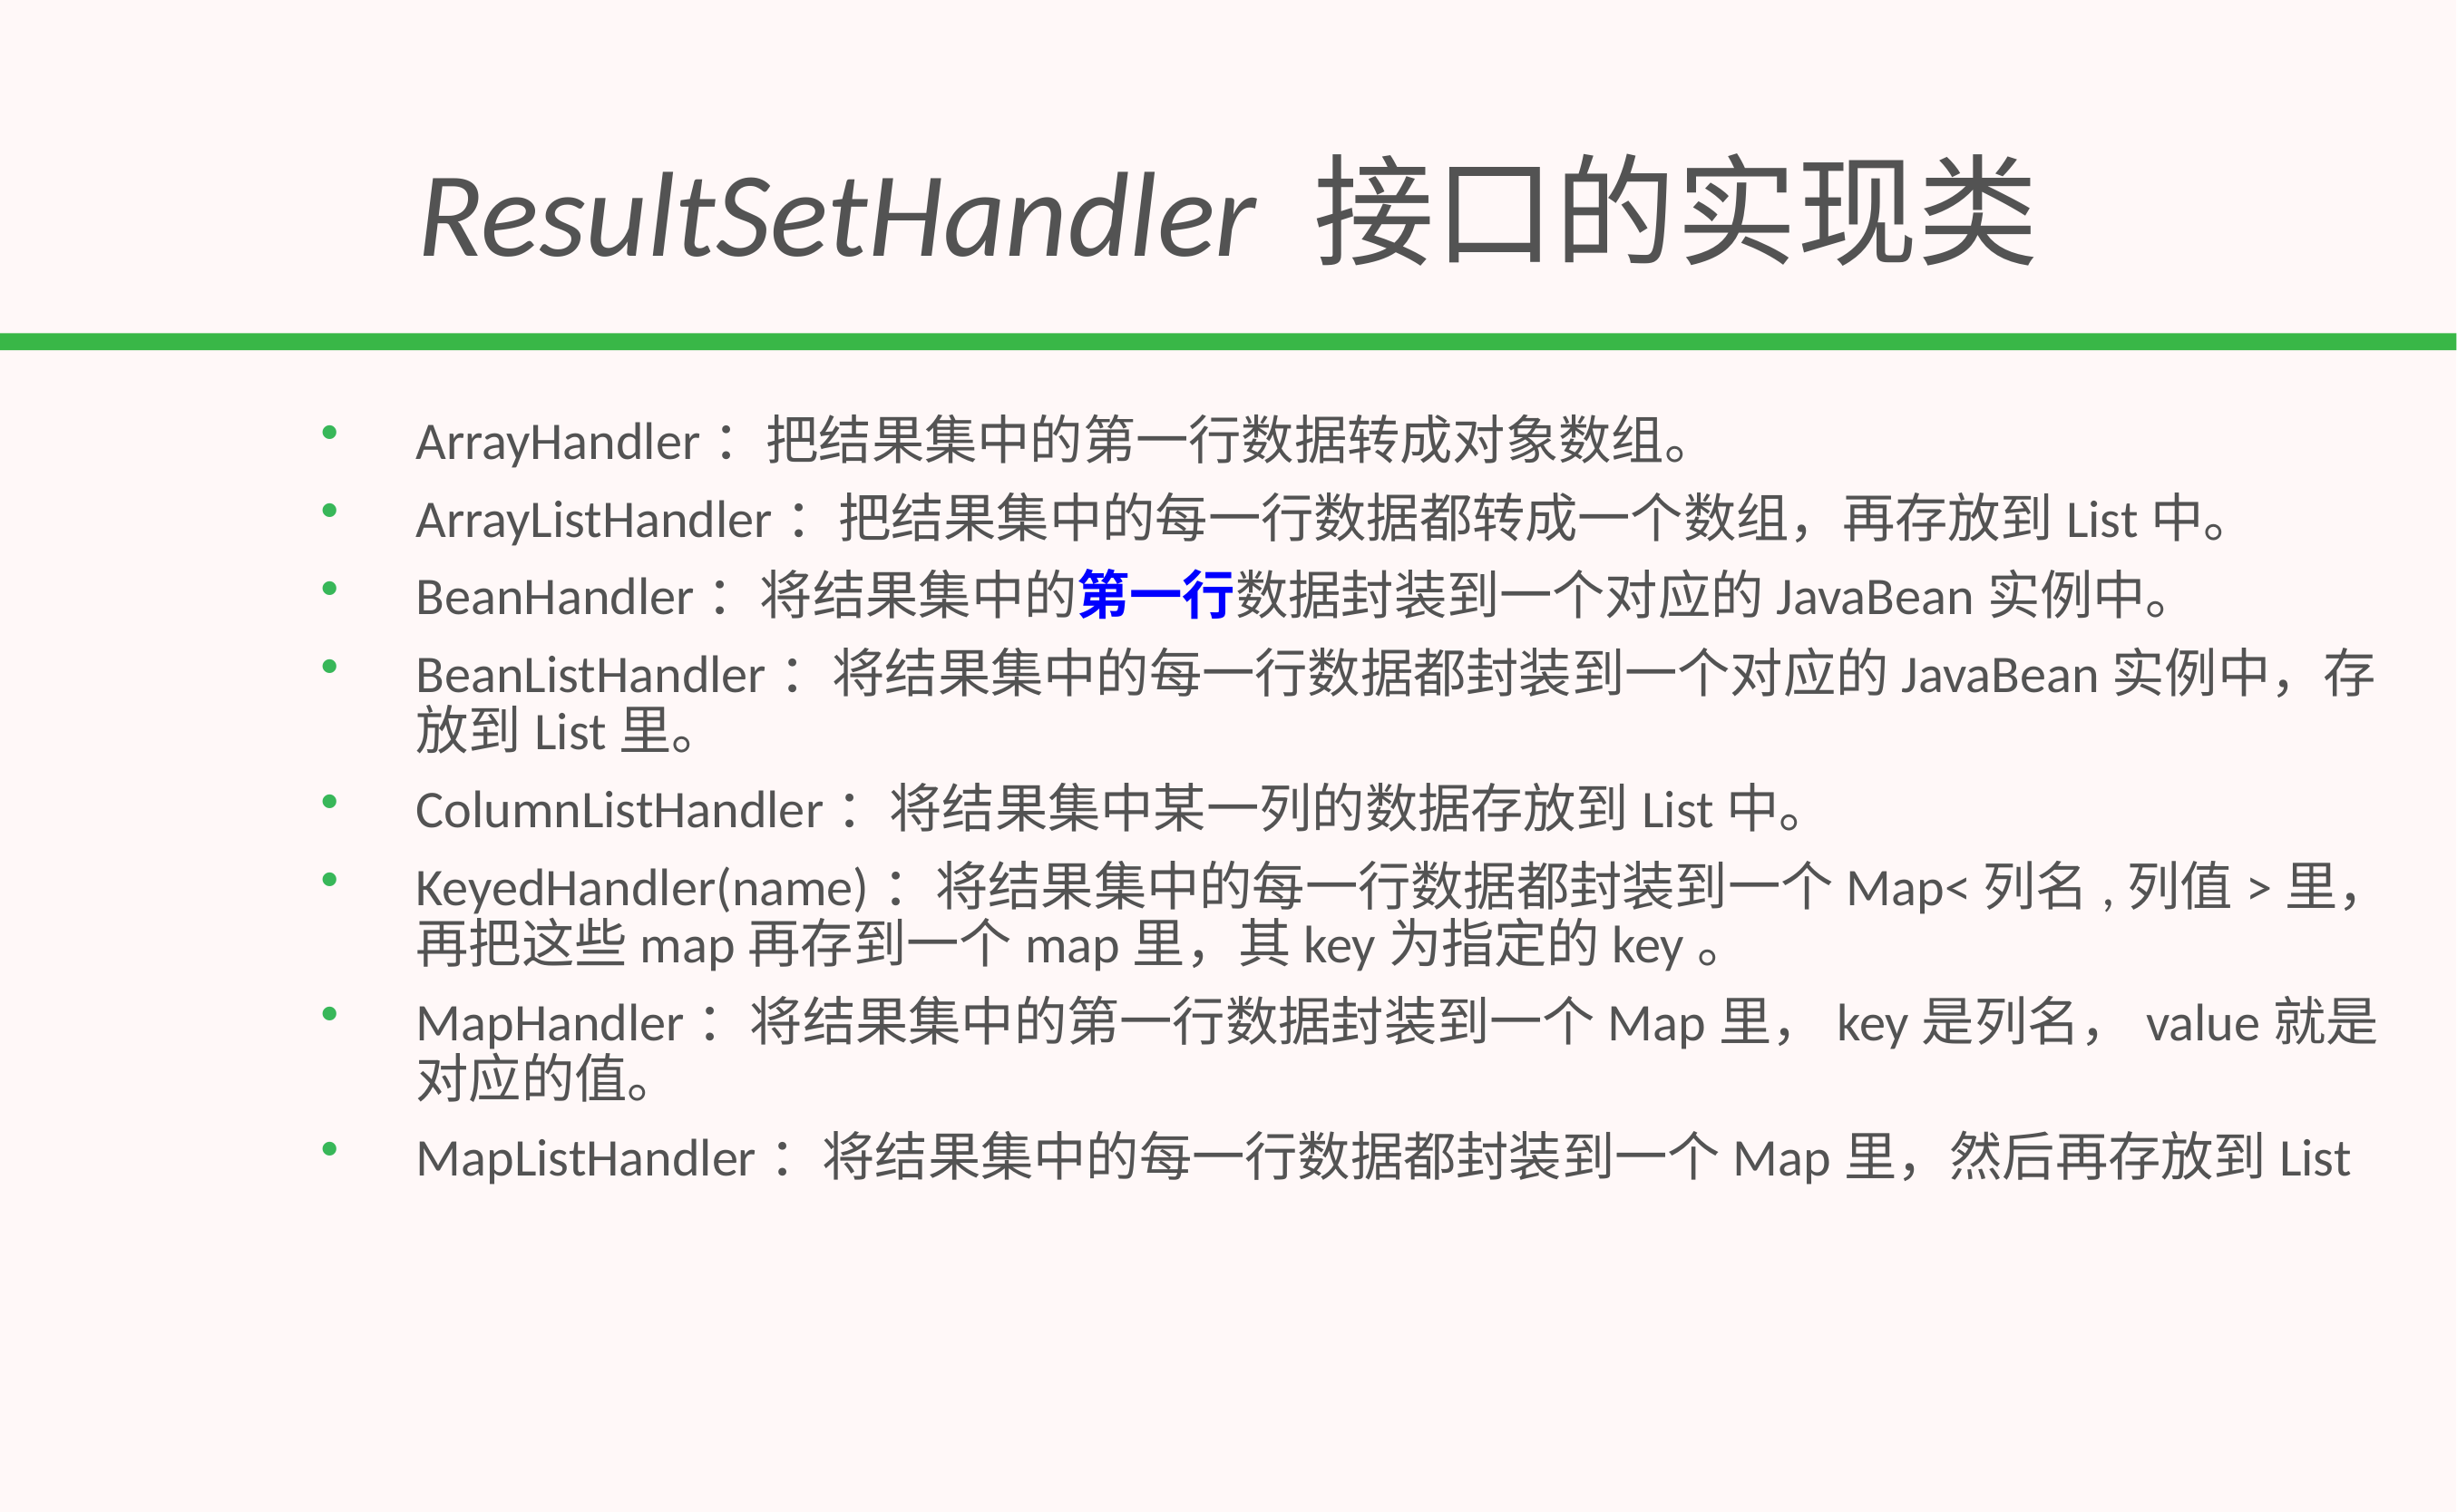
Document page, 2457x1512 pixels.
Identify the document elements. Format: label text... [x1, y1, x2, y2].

text_box ArrayHandler：把结果集中的第一行数据转成对象数组。 ArrayListHandler：把结果集中的每一行数据都转成一个数组，再存放到List中。 BeanHandler：将结果集中的第一行数据封装到一个对应的JavaBean实例中。 BeanListHandler：将结果集中的每一行数据都封装到一个对应的JavaBean实例中，存放到List里。 ColumnListHandler：将结果集中某一列的数据存放到List中。 KeyedHandler(name)：将结果集中的每一行数据都封装到一个Map<列名,列值>里，再把这些map再存到一个map里，其key为指定的key。 MapHandler：将结果集中的第一行数据封装到一个Map里，key是列名，value就是对应的值。 MapListHandler：将结果集中的每一行数据都封装到一个Map里，然后再存放到List [219, 405, 2424, 1390]
title ResultSetHandler 接口的实现类 [5, 111, 2452, 306]
